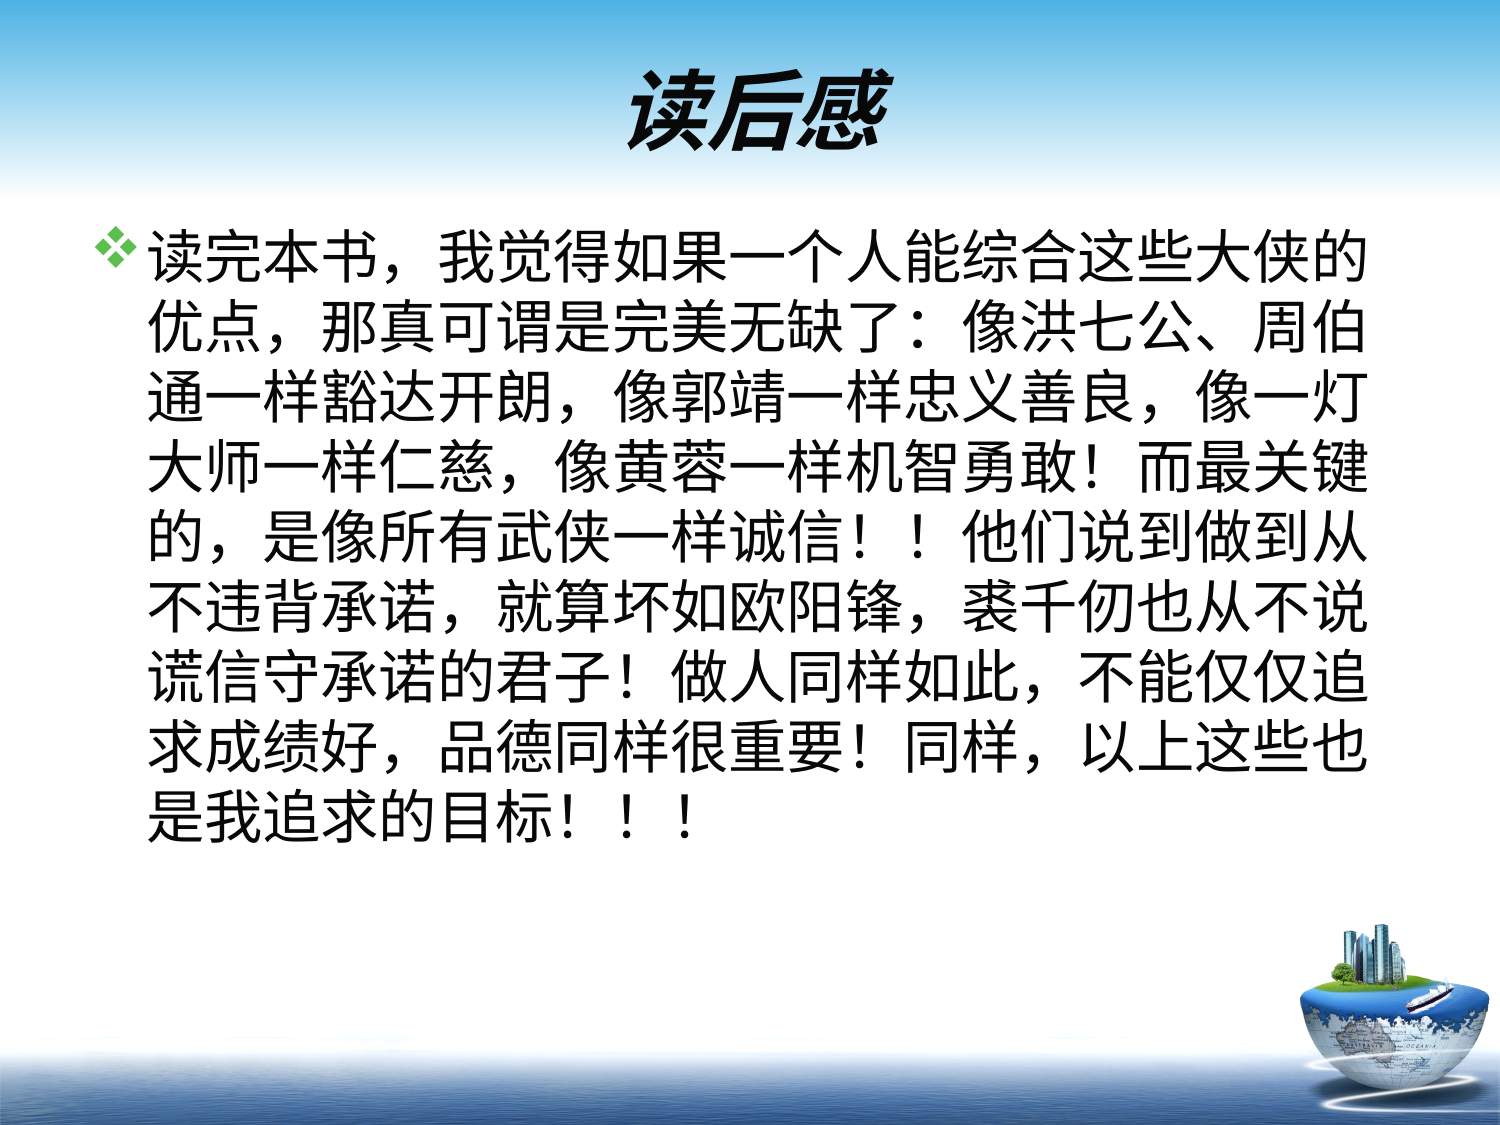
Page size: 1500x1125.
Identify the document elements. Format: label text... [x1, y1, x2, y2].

list 读完本书，我觉得如果一个人能综合这些大侠的优点，那真可谓是完美无缺了：像洪七公、周伯通一样豁达开朗，像郭靖一样忠义善良，像一灯大师一样仁慈，像黄蓉一样机智勇敢！而最关键的，是像所有武侠一样诚信！！他们说到做到从不违背承诺，就算坏如欧阳锋，裘千仞也从不说谎信守承诺的君子！做人同样如此，不能仅仅追求成绩好，品德同样很重要！同样，以上这些也是我追求的目标！！！ [74, 212, 1426, 1038]
picture [0, 970, 1500, 1125]
title 读后感 [74, 37, 1426, 181]
